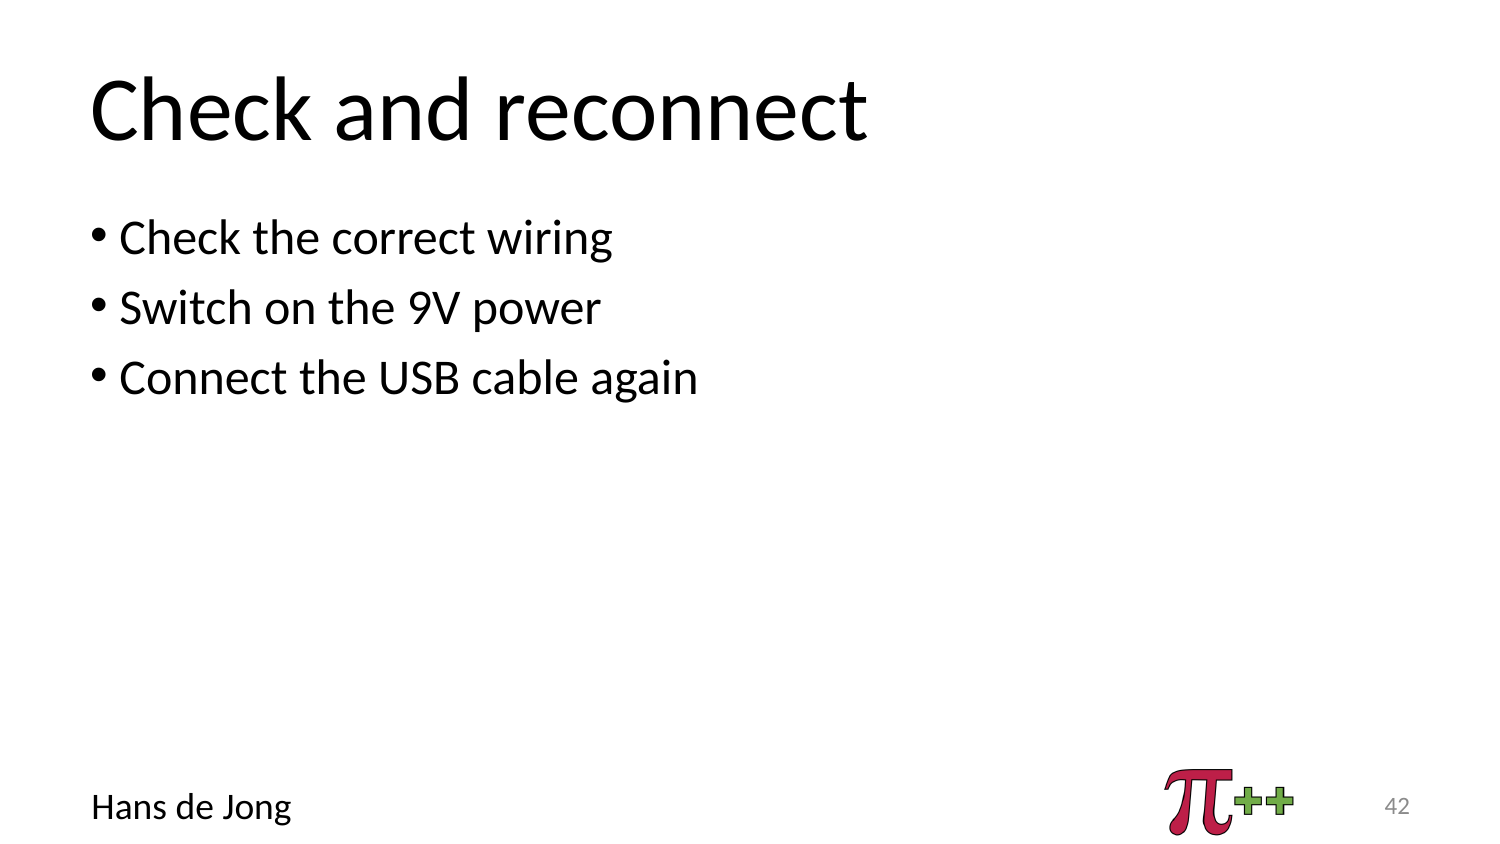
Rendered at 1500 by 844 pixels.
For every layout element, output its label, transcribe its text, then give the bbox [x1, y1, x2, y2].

title Check and reconnect [75, 33, 1425, 175]
picture [1163, 768, 1294, 836]
list Check the correct wiring Switch on the 9V power Connect the USB cable again [75, 196, 1425, 754]
slide_number 42 [1340, 782, 1425, 827]
